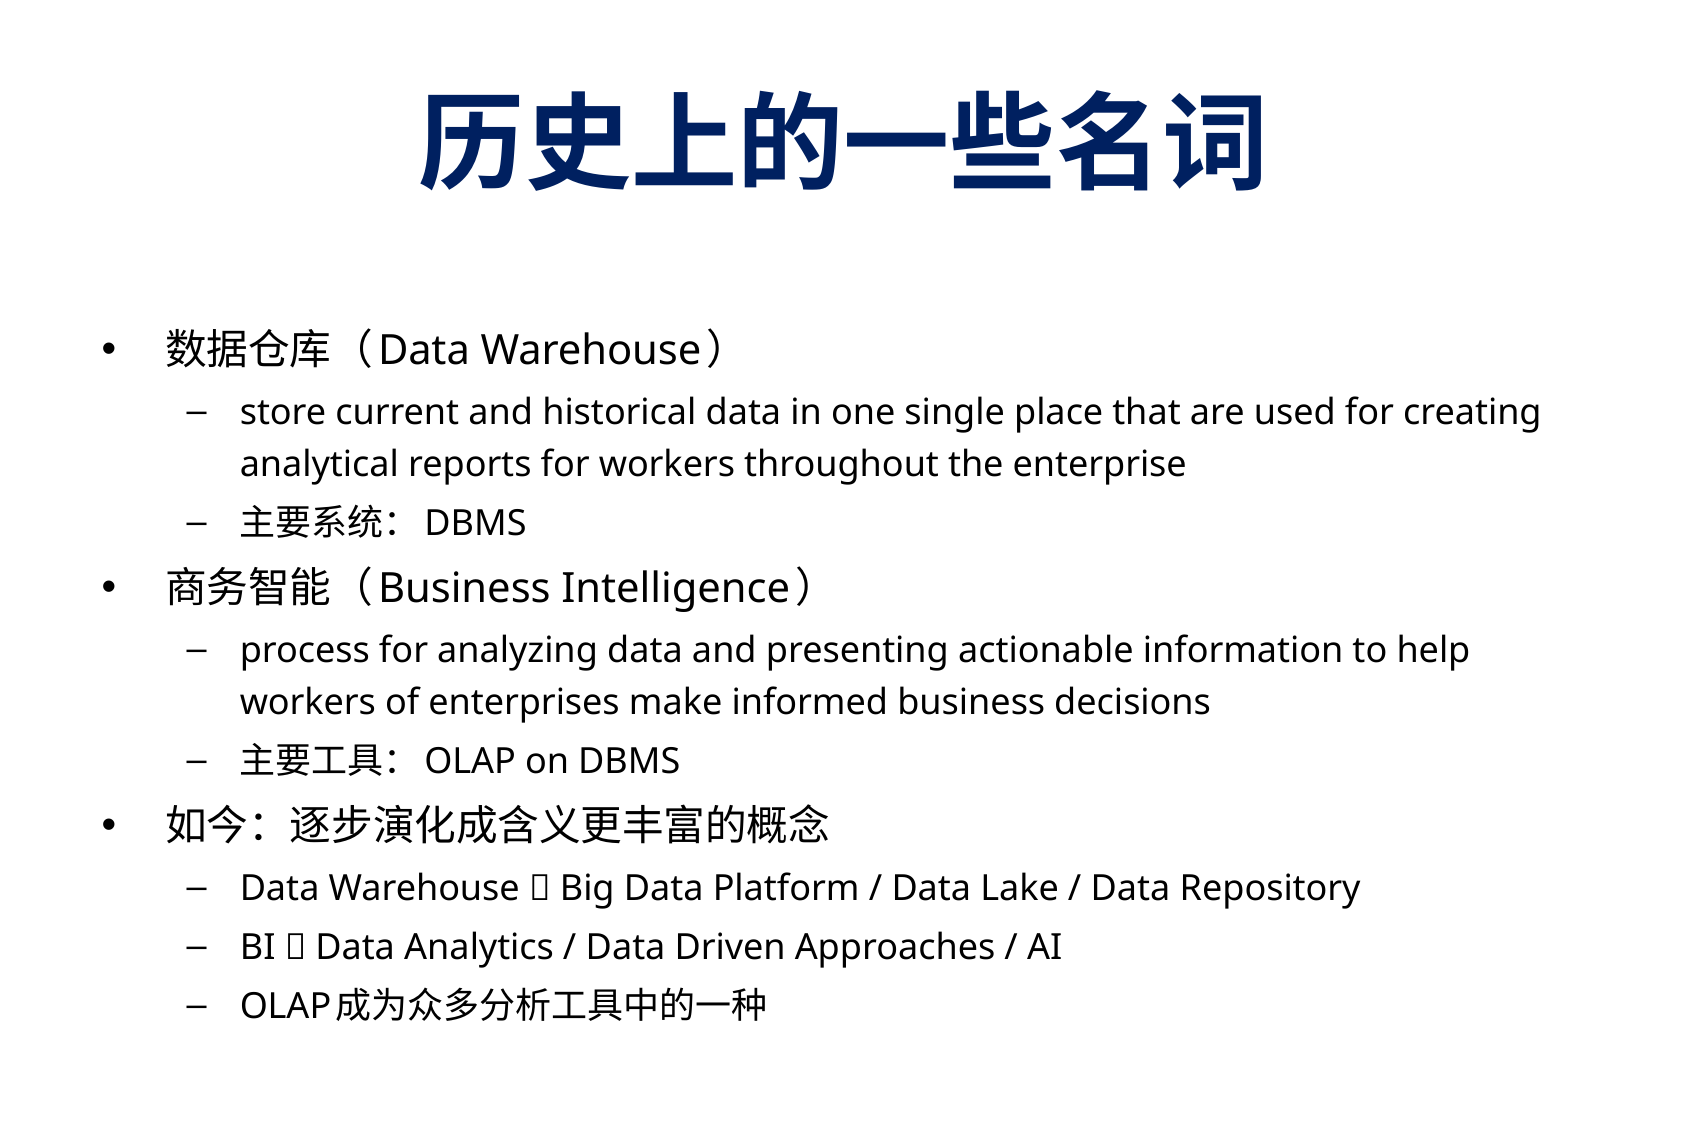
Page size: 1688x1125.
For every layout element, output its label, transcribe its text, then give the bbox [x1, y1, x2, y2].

list 数据仓库（Data Warehouse） store current and historical data in one single place that are used for creating analytical reports for workers throughout the enterprise 主要系统：DBMS 商务智能（Business Intelligence） process for analyzing data and presenting actionable information to help workers of enterprises make informed business decisions 主要工具：OLAP on DBMS 如今：逐步演化成含义更丰富的概念 Data Warehouse  Big Data Platform / Data Lake / Data Repository BI  Data Analytics / Data Driven Approaches / AI OLAP成为众多分析工具中的一种 [84, 304, 1604, 1047]
title 历史上的一些名词 [84, 45, 1604, 233]
